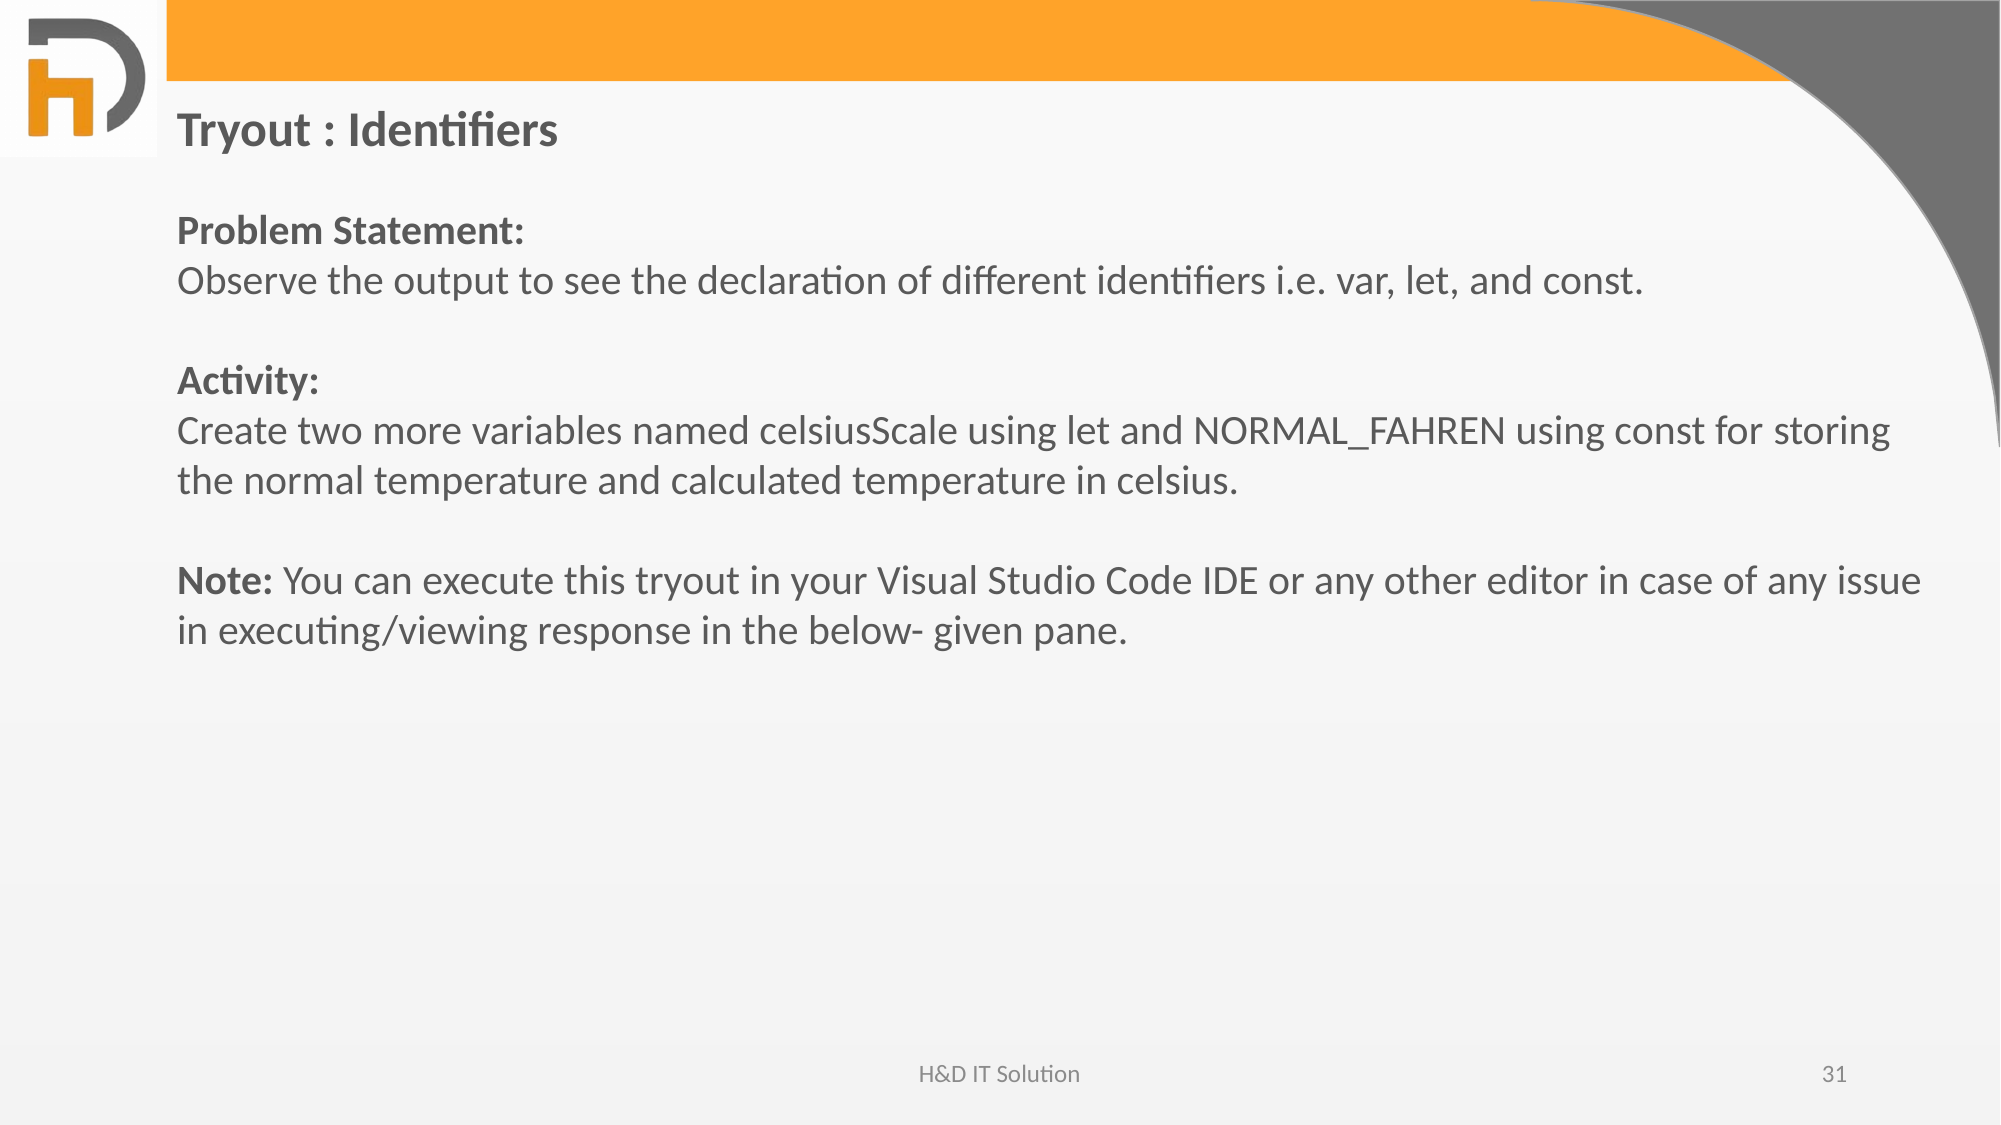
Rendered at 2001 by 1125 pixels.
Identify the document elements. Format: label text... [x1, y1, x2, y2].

slide_number 31 [1412, 1042, 1863, 1103]
footer H&D IT Solution [662, 1042, 1338, 1103]
text_box Problem Statement: Observe the output to see the declaration of different identifiers i.e. var, let, and const. Activity: Create two more variables named celsiusScale using let and NORMAL_FAHREN using const for storing the normal temperature and calculated temperature in celsius. Note: You can execute this tryout in your Visual Studio Code IDE or any other editor in case of any issue in executing/viewing response in the below- given pane. [162, 195, 1950, 661]
text_box Tryout : Identifiers [162, 88, 1163, 164]
picture [0, 0, 157, 157]
